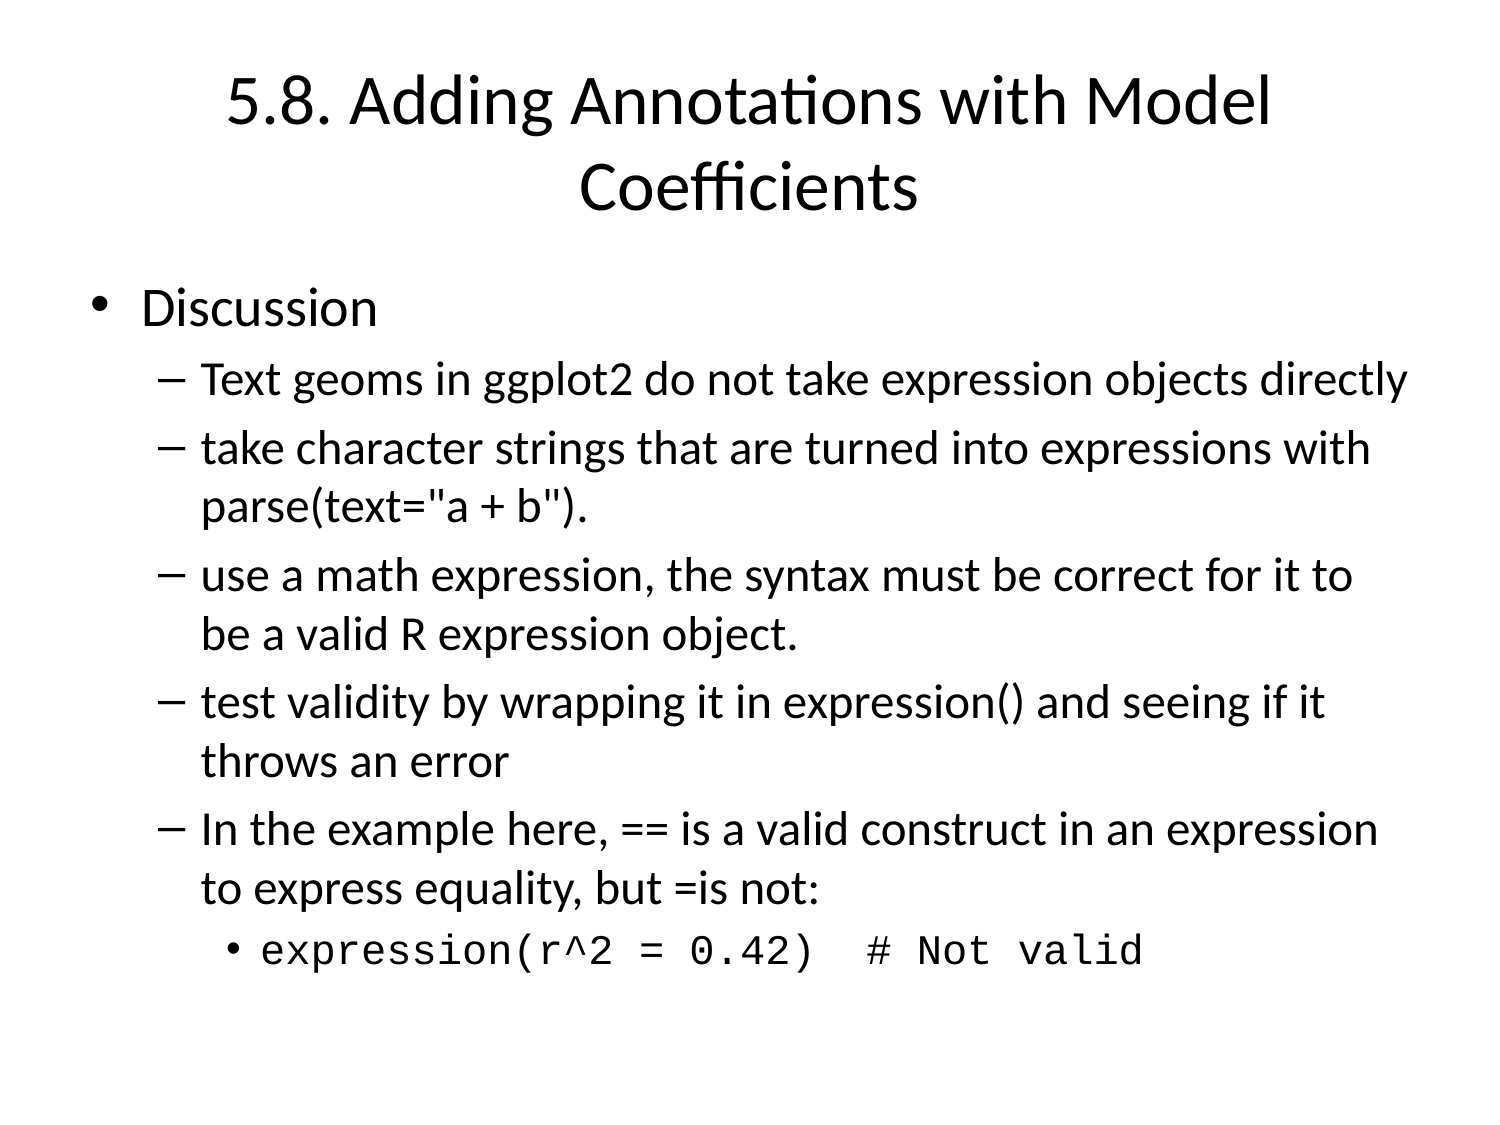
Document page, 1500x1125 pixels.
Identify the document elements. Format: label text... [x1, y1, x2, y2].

title 5.8. Adding Annotations with Model Coefficients [75, 45, 1425, 233]
list Discussion Text geoms in ggplot2 do not take expression objects directly take character strings that are turned into expressions with parse(text="a + b"). use a math expression, the syntax must be correct for it to be a valid R expression object. test validity by wrapping it in expression() and seeing if it throws an error In the example here, == is a valid construct in an expression to express equality, but =is not: expression(r^2 = 0.42) # Not valid [75, 262, 1425, 1005]
